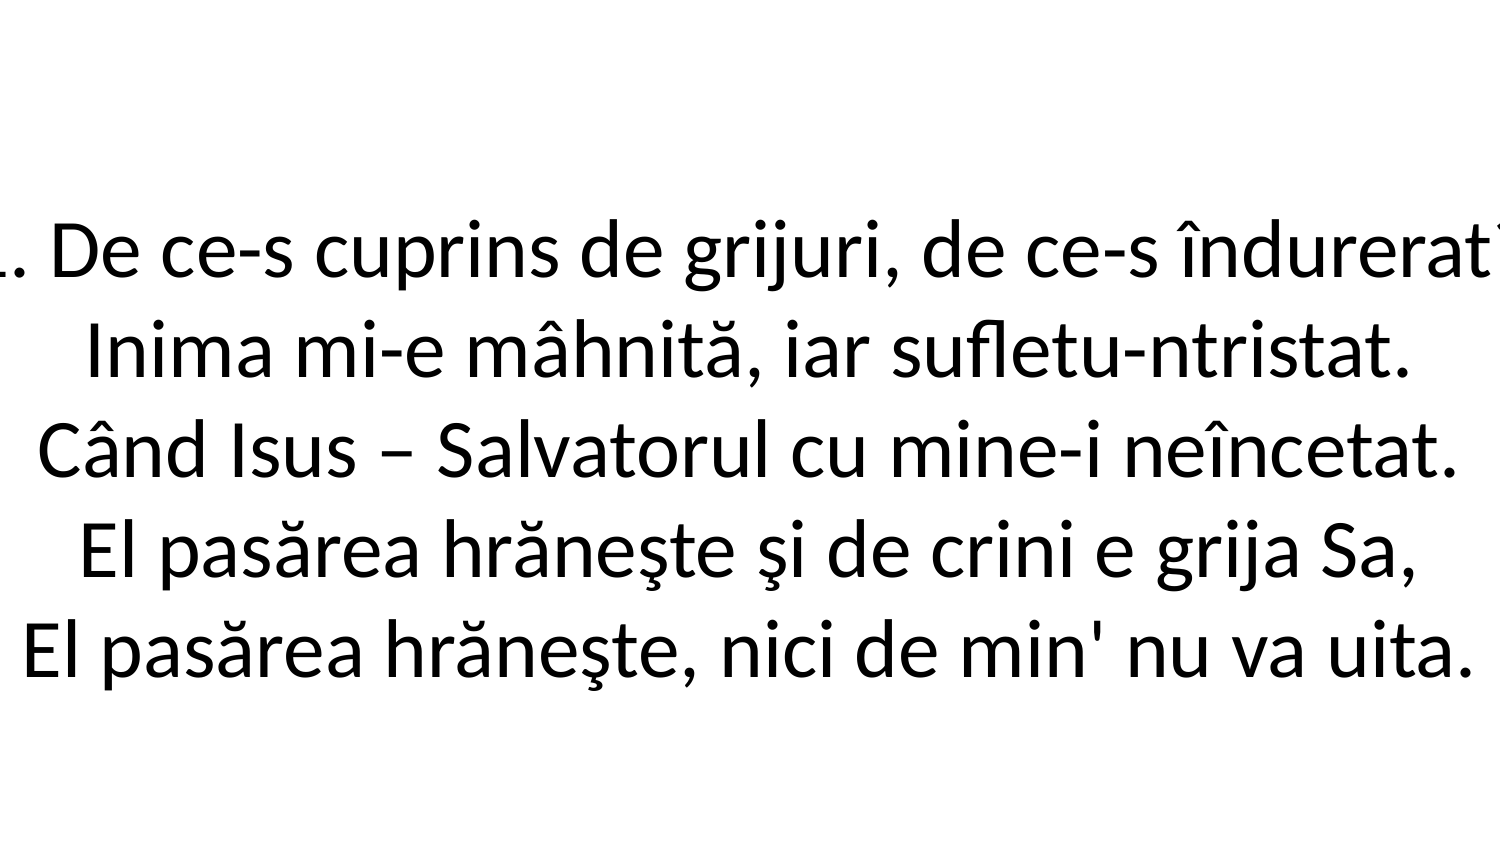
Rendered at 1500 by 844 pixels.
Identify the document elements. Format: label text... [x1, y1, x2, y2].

text_box 1. De ce-s cuprins de grijuri, de ce-s îndurerat? Inima mi-e mâhnită, iar sufletu-ntristat. Când Isus – Salvatorul cu mine-i neîncetat. El pasărea hrăneşte şi de crini e grija Sa, El pasărea hrăneşte, nici de min' nu va uita. [0, 142, 1500, 702]
